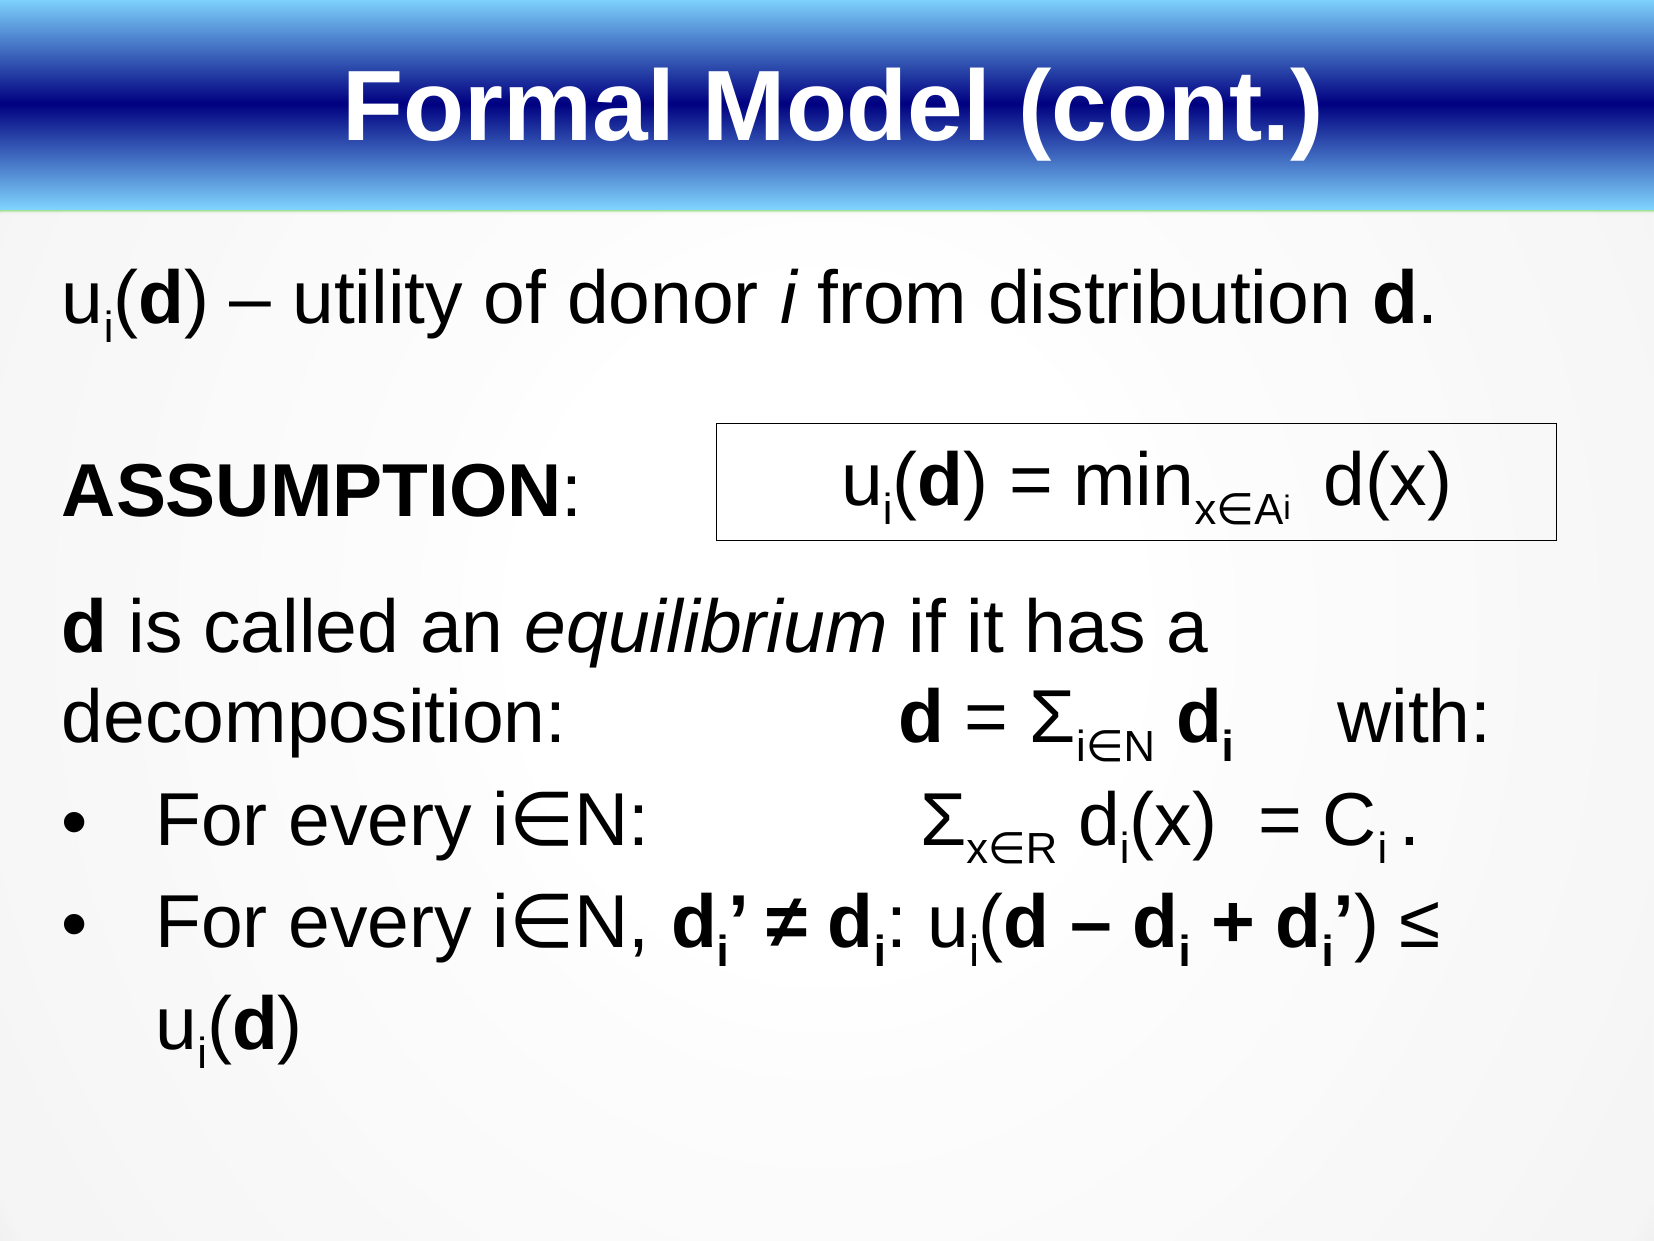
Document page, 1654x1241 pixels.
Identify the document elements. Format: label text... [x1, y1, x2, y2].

text_box d is called an equilibrium if it has a decomposition: d = Σi∈N di with: For every i∈N: Σx∈R di(x) = Ci . For every i∈N, di’ ≠ di: ui(d – di + di’) ≤ ui(d) [47, 570, 1620, 1085]
text_box ui(d) = minx∈Ai d(x) [716, 423, 1557, 541]
text_box Formal Model (cont.) [47, 18, 1620, 182]
text_box ui(d) – utility of donor i from distribution d. ASSUMPTION: [47, 241, 1620, 539]
